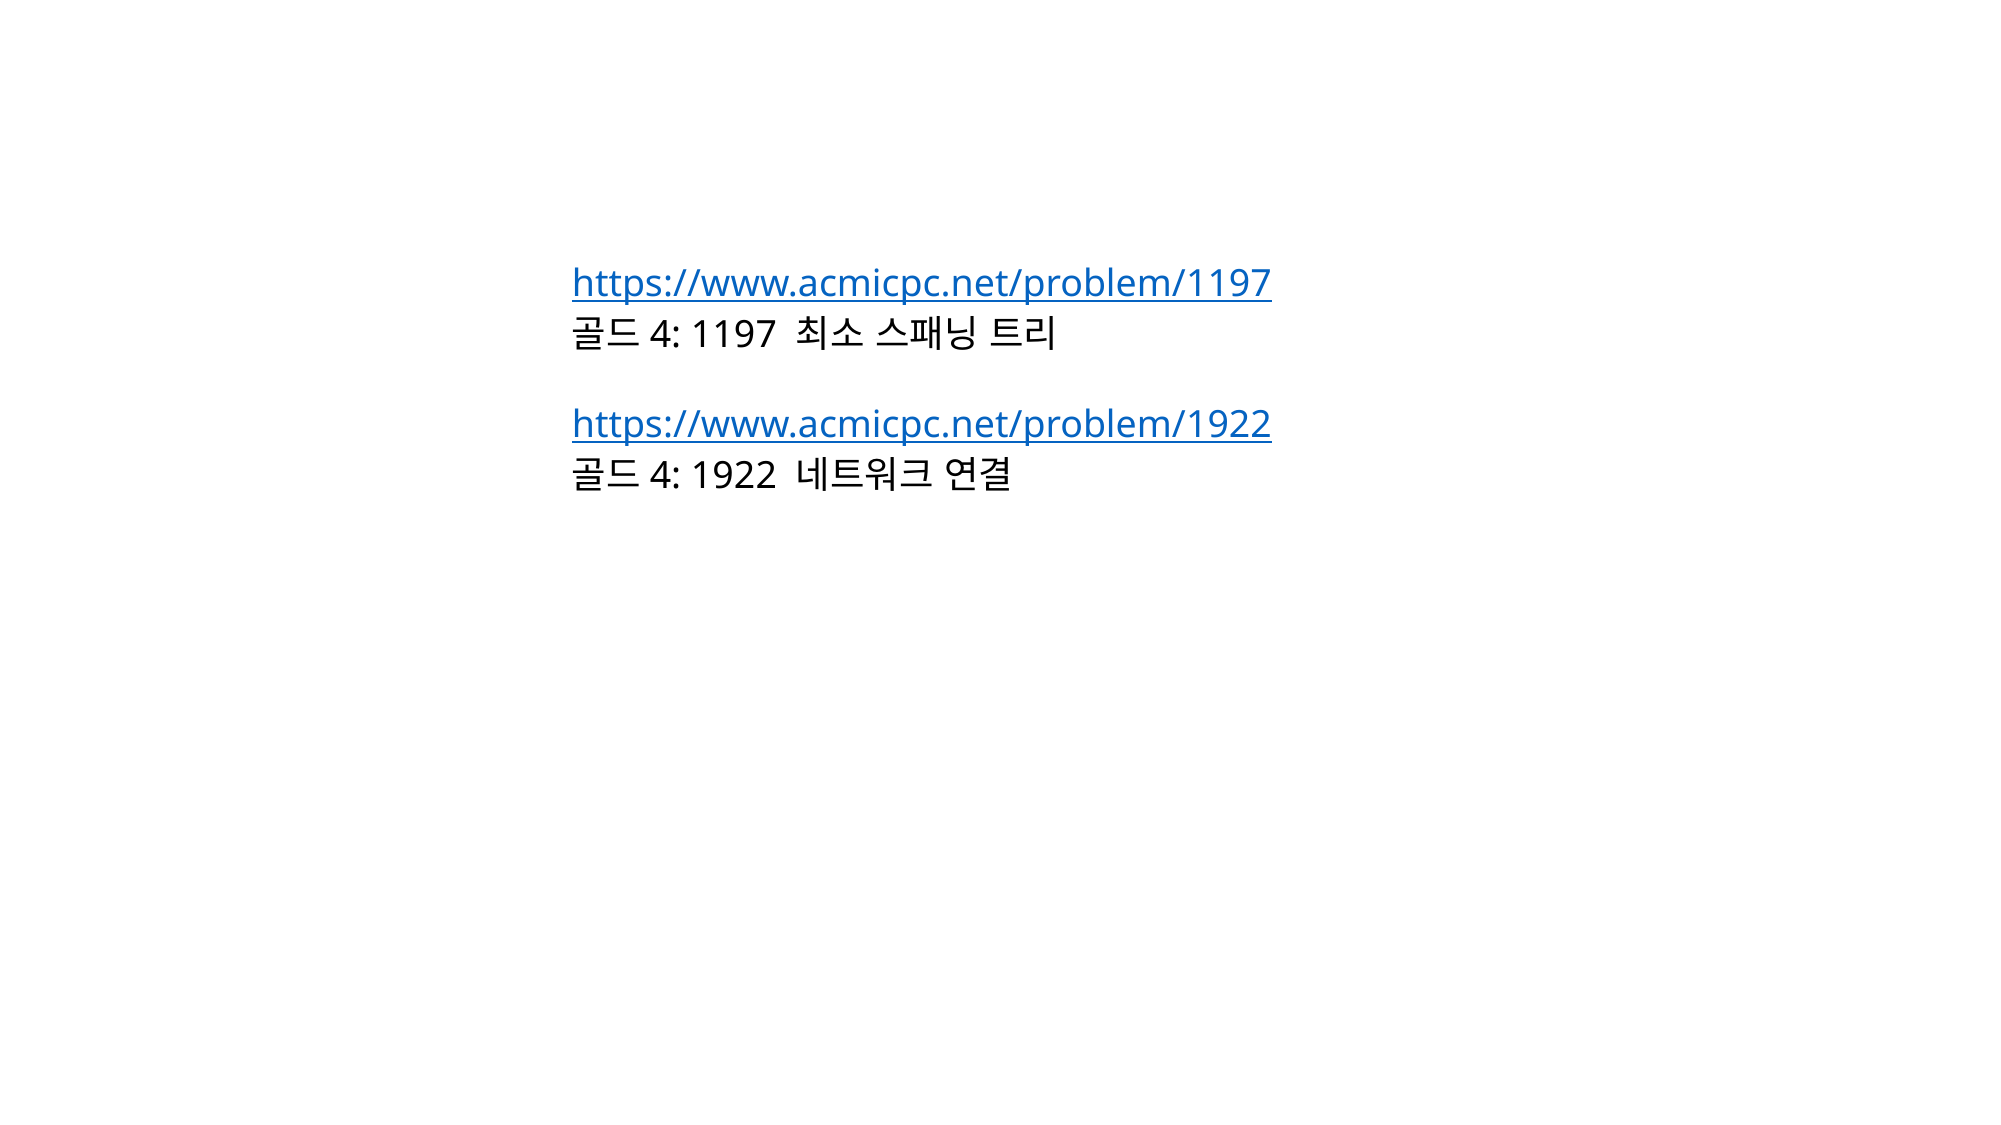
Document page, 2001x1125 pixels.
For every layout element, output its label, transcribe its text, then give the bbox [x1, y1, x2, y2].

text_box https://www.acmicpc.net/problem/1197 골드4: 1197 최소 스패닝 트리 https://www.acmicpc.net/problem/1922 골드4: 1922 네트워크 연결 [557, 251, 1558, 504]
